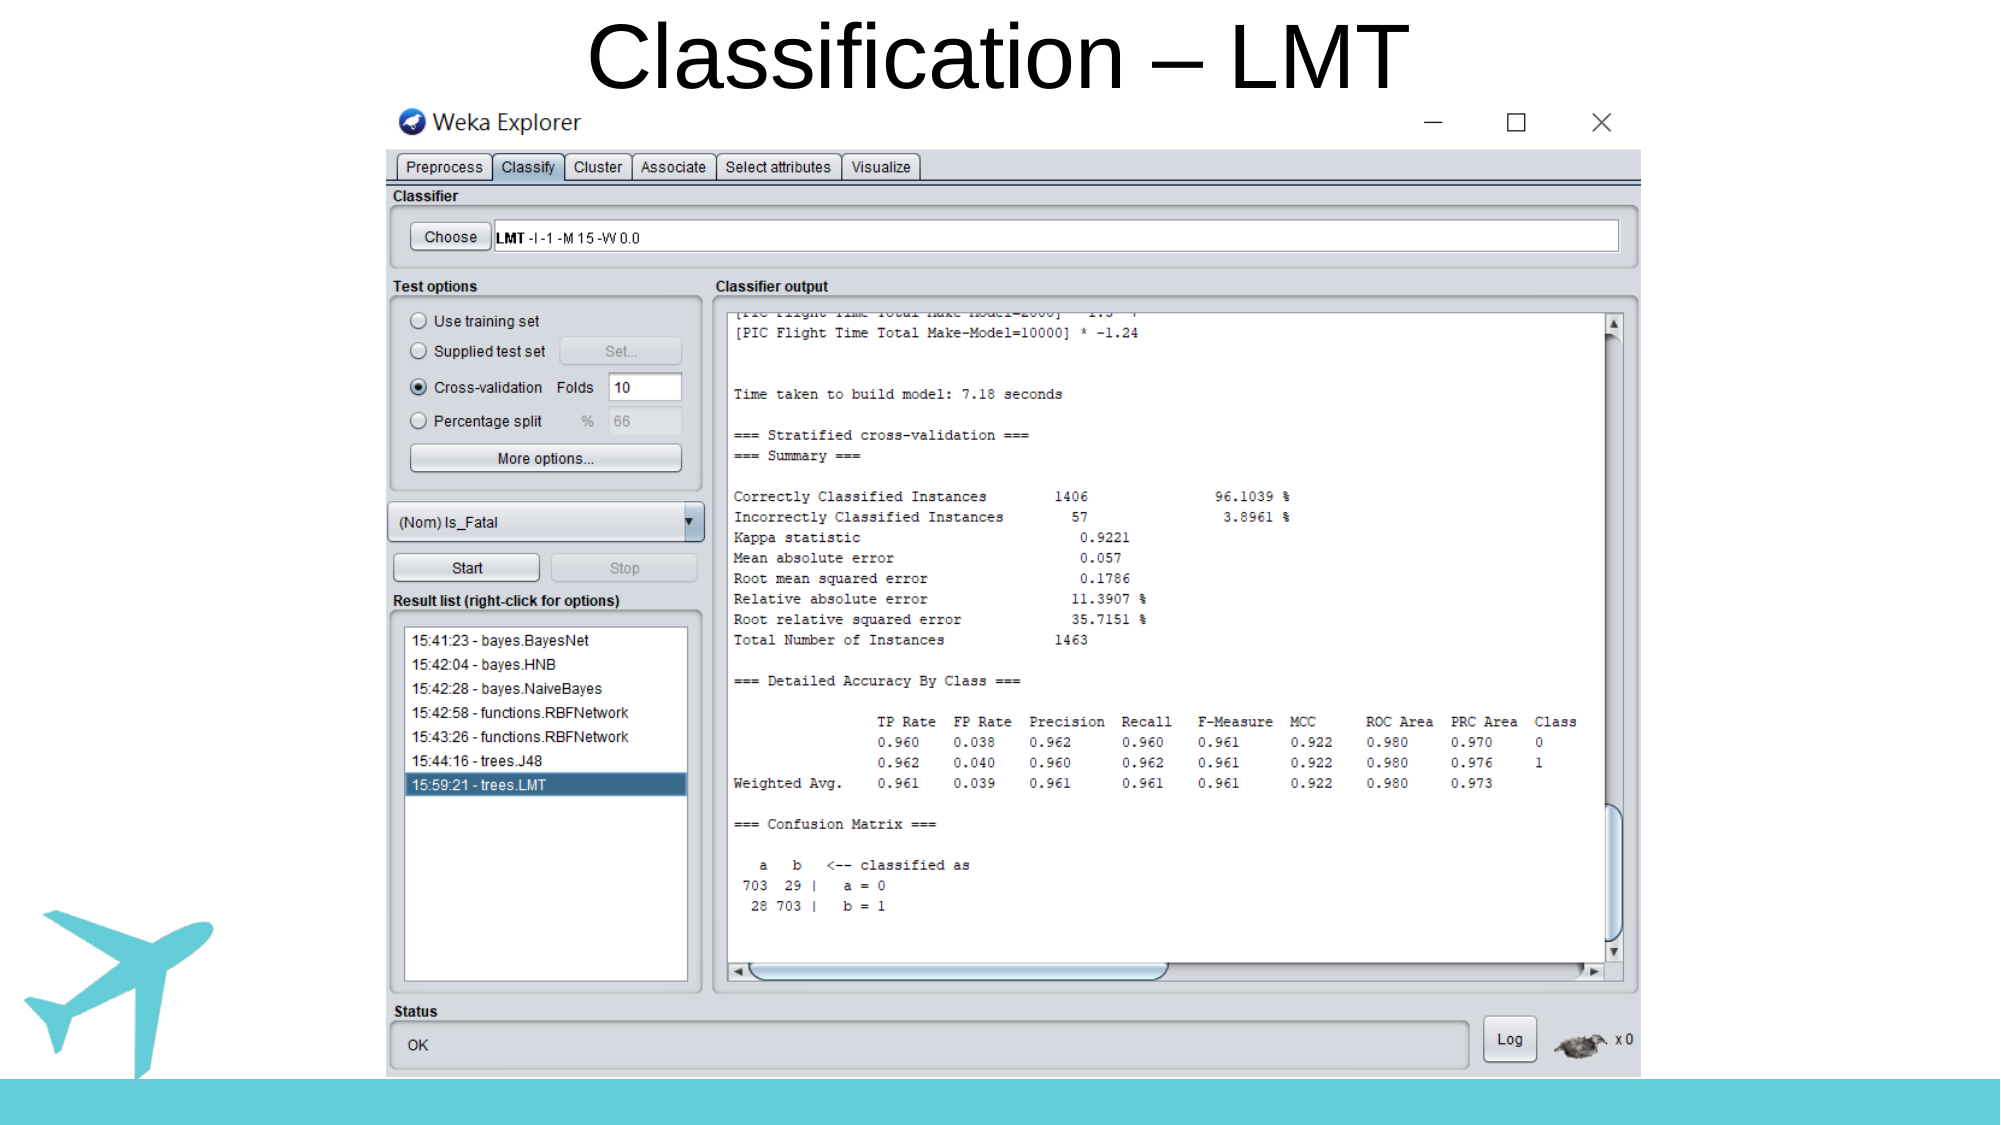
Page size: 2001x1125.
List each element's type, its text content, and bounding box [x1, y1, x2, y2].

picture [0, 843, 260, 1109]
picture [386, 99, 1641, 1078]
list Classification – LMT [50, 0, 1950, 119]
